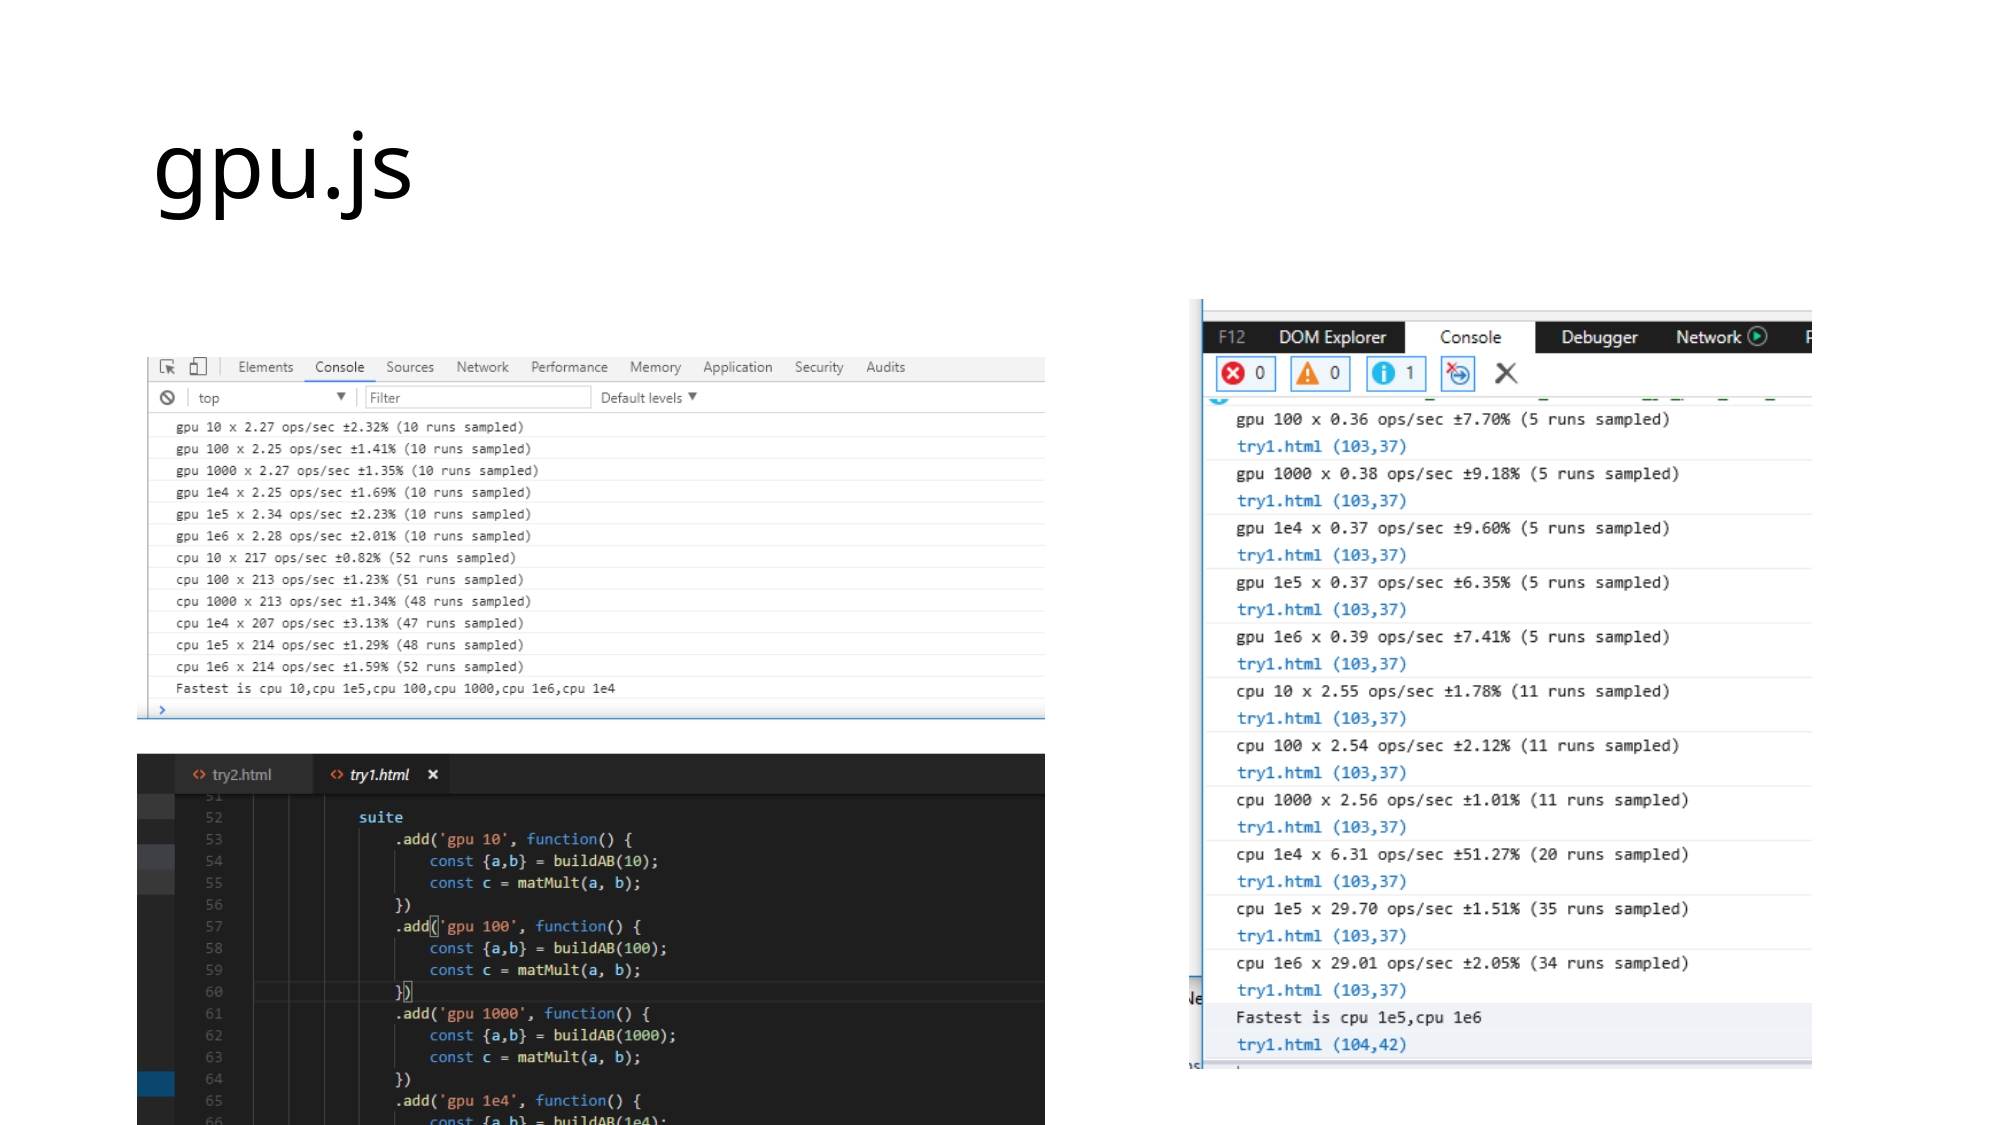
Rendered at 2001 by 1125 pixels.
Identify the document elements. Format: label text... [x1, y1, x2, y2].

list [1189, 299, 1812, 1069]
title gpu.js [137, 59, 1863, 278]
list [137, 357, 1045, 1125]
